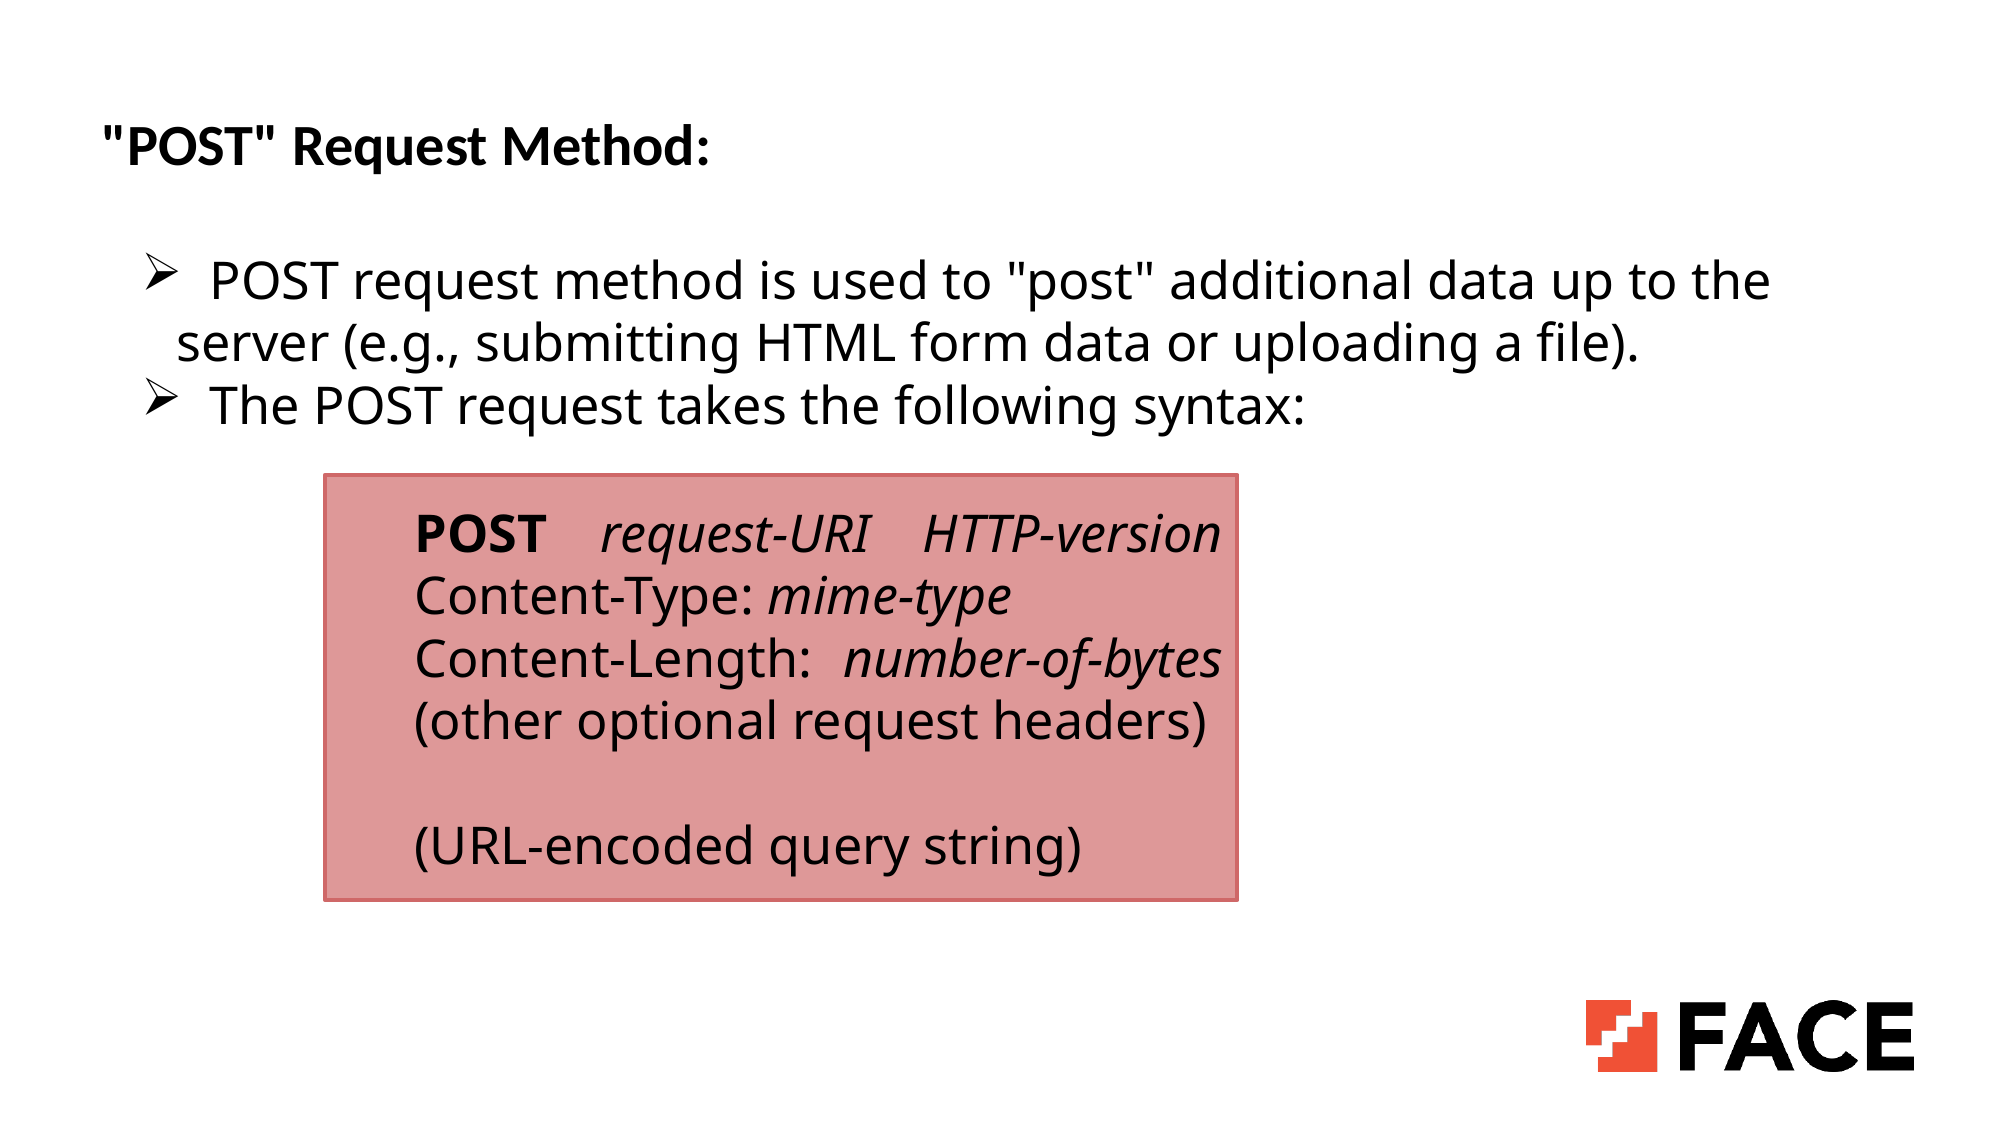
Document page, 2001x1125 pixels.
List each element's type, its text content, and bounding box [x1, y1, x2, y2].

text_box POST request-URI HTTP-version Content-Type: mime-type Content-Length: number-of-bytes (other optional request headers) (URL-encoded query string) [323, 473, 1239, 902]
picture [1586, 1000, 1915, 1072]
text_box "POST" Request Method: POST request method is used to "post" additional data up to the server (e.g., submitting HTML form data or uploading a file). The POST request takes the following syntax: [86, 99, 1900, 443]
